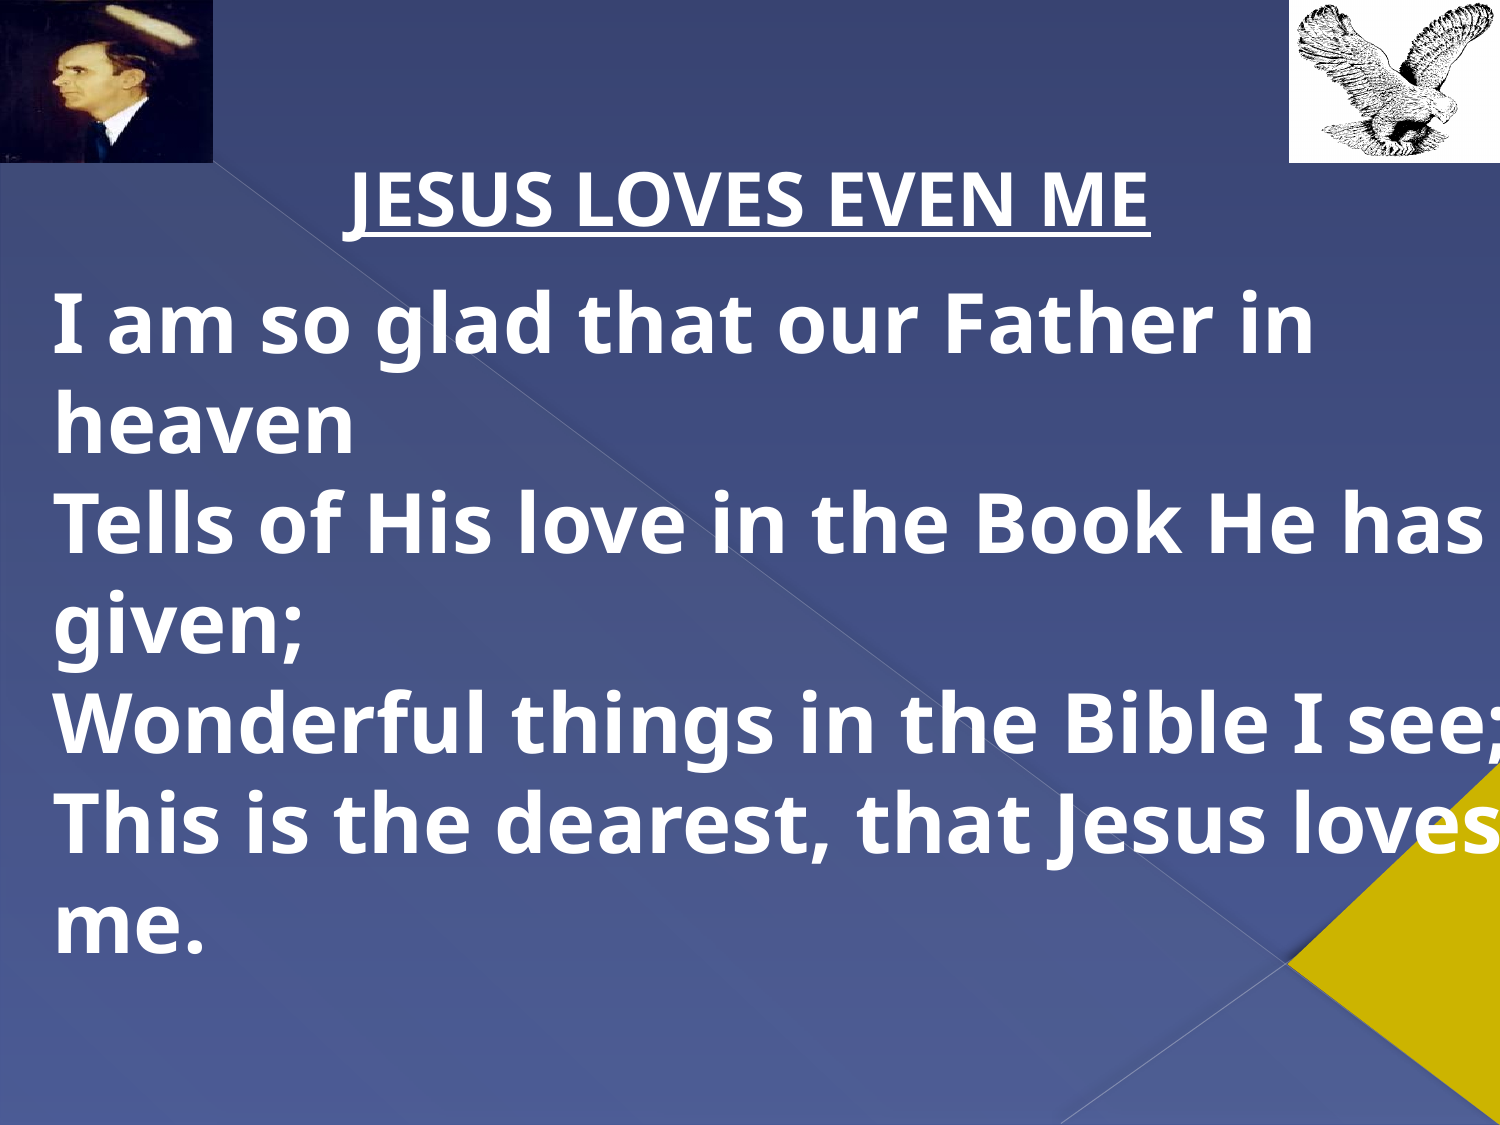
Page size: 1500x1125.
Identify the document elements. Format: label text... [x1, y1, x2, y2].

picture [0, 0, 213, 163]
text_box JESUS LOVES EVEN ME [0, 143, 1500, 249]
text_box [1302, 978, 1500, 1125]
text_box I am so glad that our Father in heaven Tells of His love in the Book He has given; Wonderful things in the Bible I see; This is the dearest, that Jesus loves me. [37, 262, 1500, 978]
picture [1288, 0, 1500, 163]
